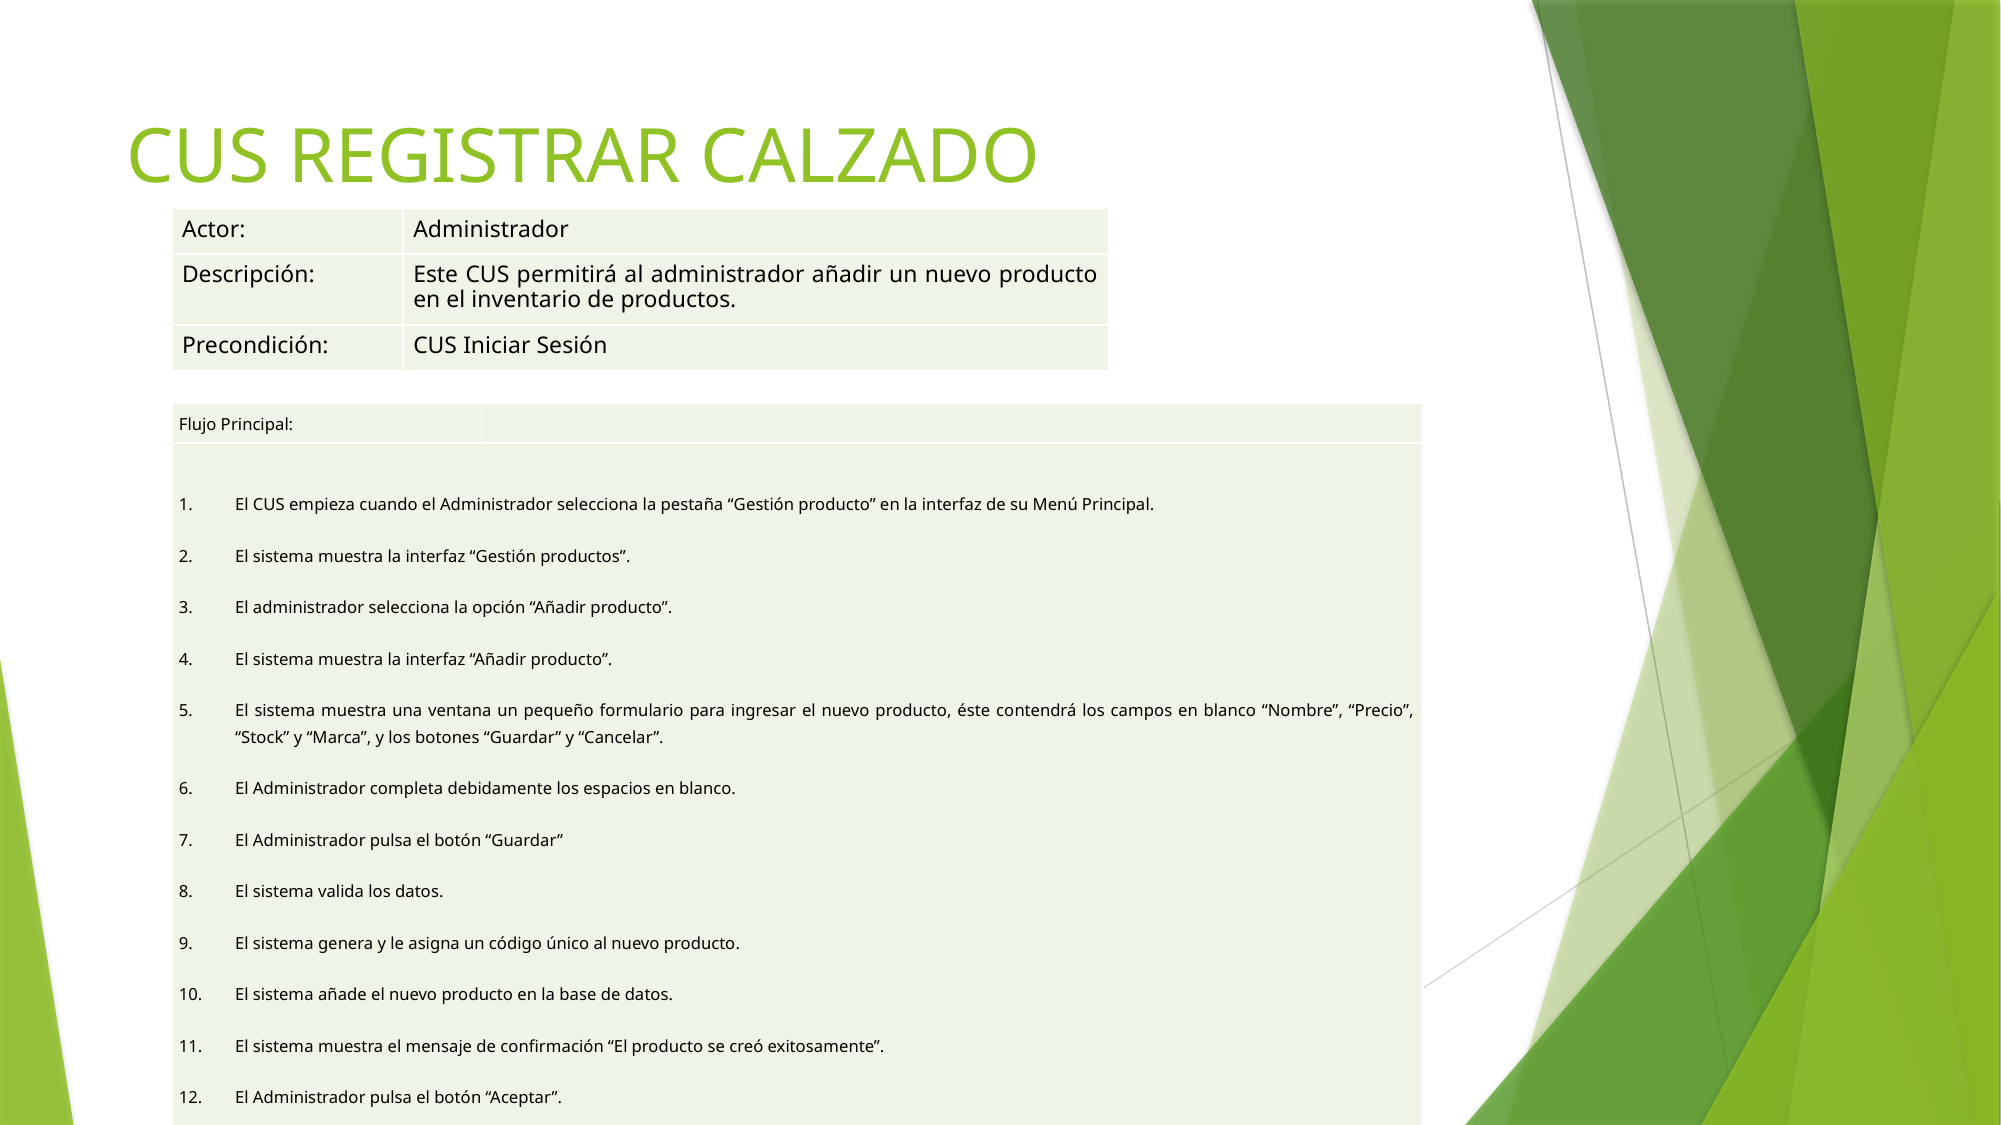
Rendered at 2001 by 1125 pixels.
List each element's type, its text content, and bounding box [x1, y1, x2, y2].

table_cell Descripción: [173, 255, 402, 324]
table_cell Precondición: [173, 326, 402, 370]
table_header [482, 404, 1422, 442]
table_cell Este CUS permitirá al administrador añadir un nuevo producto en el inventario de productos. [404, 255, 1108, 324]
table_cell CUS Iniciar Sesión [404, 326, 1108, 370]
table_header Flujo Principal: [173, 404, 481, 442]
title CUS REGISTRAR CALZADO [111, 99, 1522, 317]
table_header Administrador [404, 209, 1108, 253]
table_header Actor: [173, 209, 402, 253]
table_cell El CUS empieza cuando el Administrador selecciona la pestaña “Gestión producto” en la interfaz de su Menú Principal. El sistema muestra la interfaz “Gestión productos”. El administrador selecciona la opción “Añadir producto”. El sistema muestra la interfaz “Añadir producto”. El sistema muestra una ventana un pequeño formulario para ingresar el nuevo producto, éste contendrá los campos en blanco “Nombre”, “Precio”, “Stock” y “Marca”, y los botones “Guardar” y “Cancelar”. El Administrador completa debidamente los espacios en blanco. El Administrador pulsa el botón “Guardar” El sistema valida los datos. El sistema genera y le asigna un código único al nuevo producto. El sistema añade el nuevo producto en la base de datos. El sistema muestra el mensaje de confirmación “El producto se creó exitosamente”. El Administrador pulsa el botón “Aceptar”. El CUS finaliza. [173, 444, 1422, 1125]
